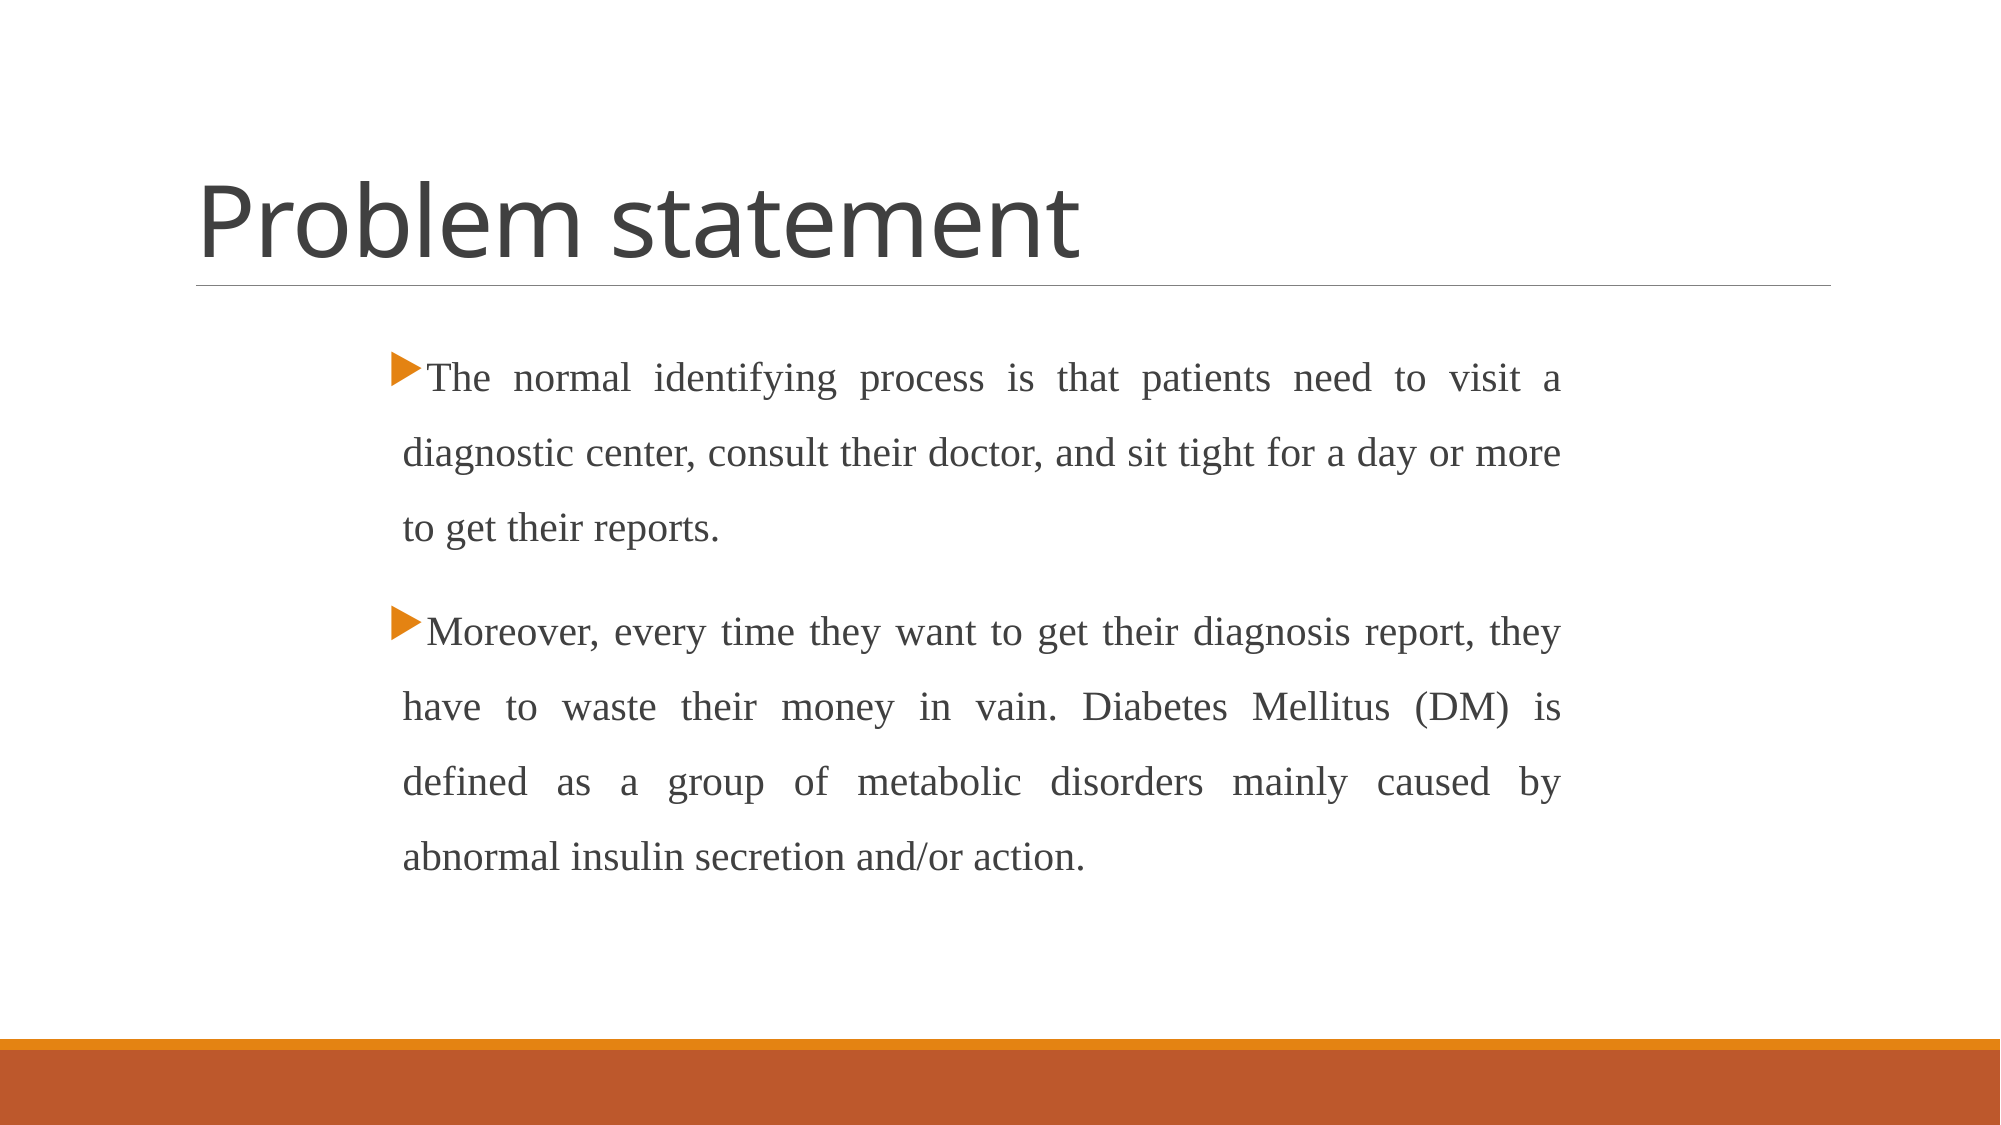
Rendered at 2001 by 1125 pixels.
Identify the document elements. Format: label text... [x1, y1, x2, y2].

title Problem statement [180, 47, 1830, 285]
list The normal identifying process is that patients need to visit a diagnostic center, consult their doctor, and sit tight for a day or more to get their reports. Moreover, every time they want to get their diagnosis report, they have to waste their money in vain. Diabetes Mellitus (DM) is defined as a group of metabolic disorders mainly caused by abnormal insulin secretion and/or action. [387, 316, 1563, 954]
